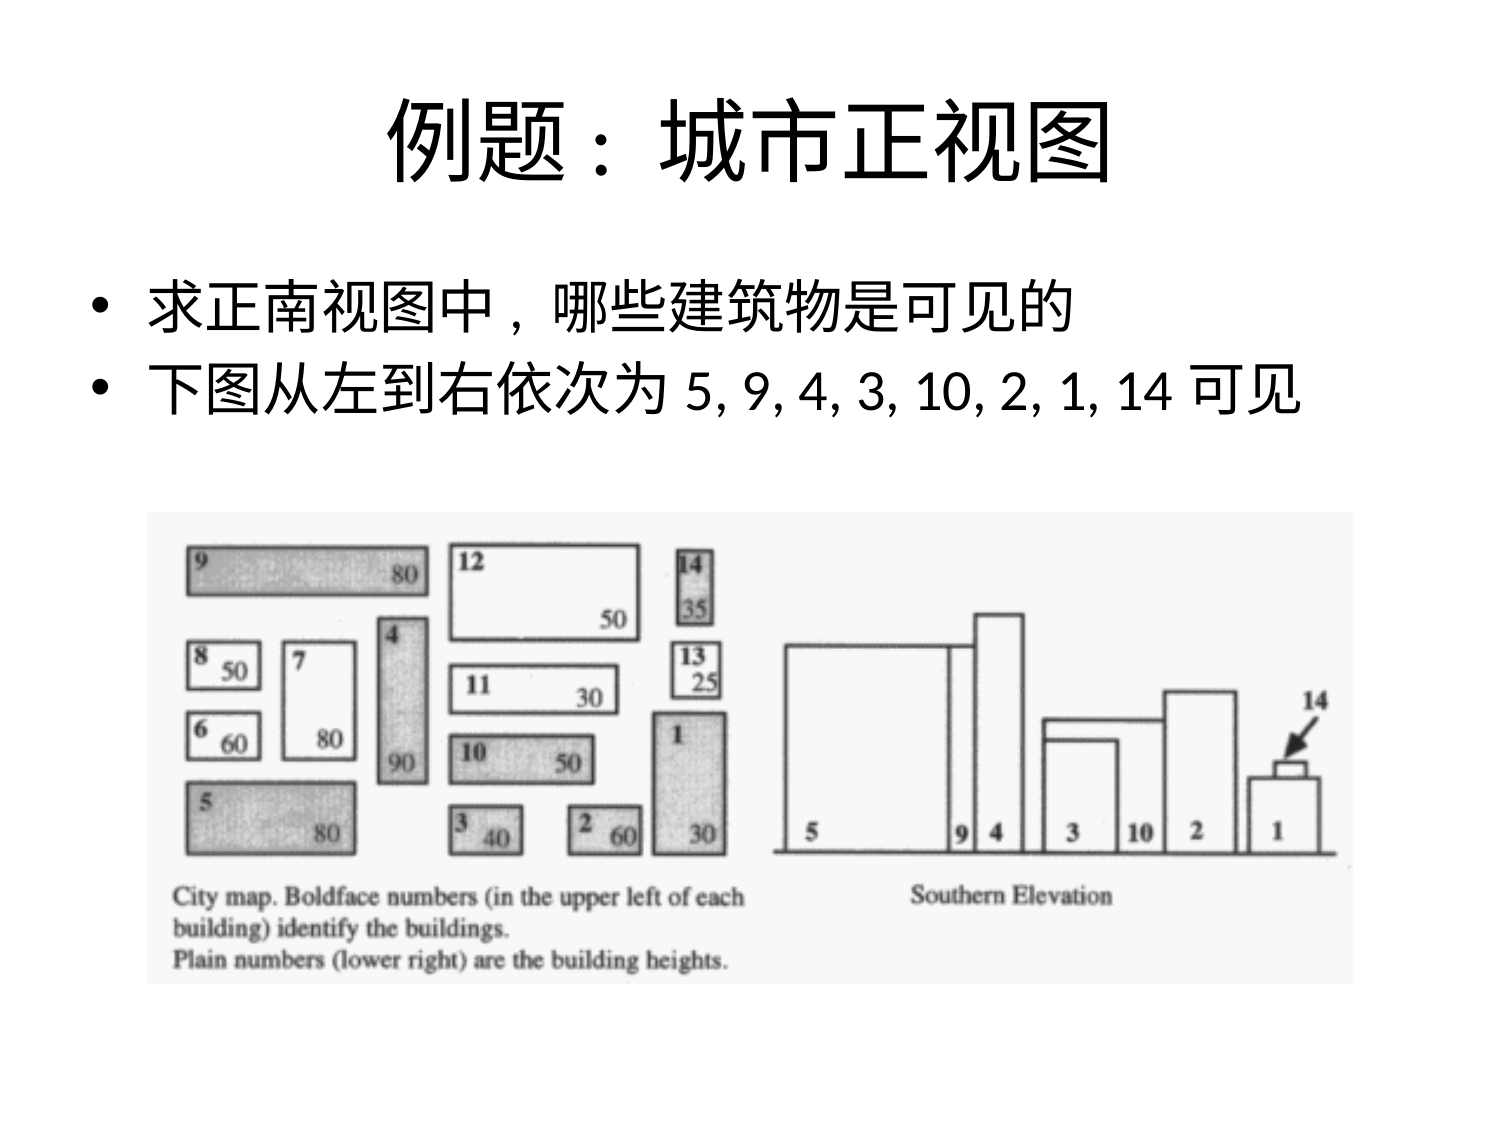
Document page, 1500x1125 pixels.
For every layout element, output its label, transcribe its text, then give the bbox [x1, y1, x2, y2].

title 例题: 城市正视图 [75, 45, 1425, 233]
list 求正南视图中, 哪些建筑物是可见的 下图从左到右依次为5, 9, 4, 3, 10, 2, 1, 14可见 [75, 262, 1413, 1005]
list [147, 512, 1353, 984]
